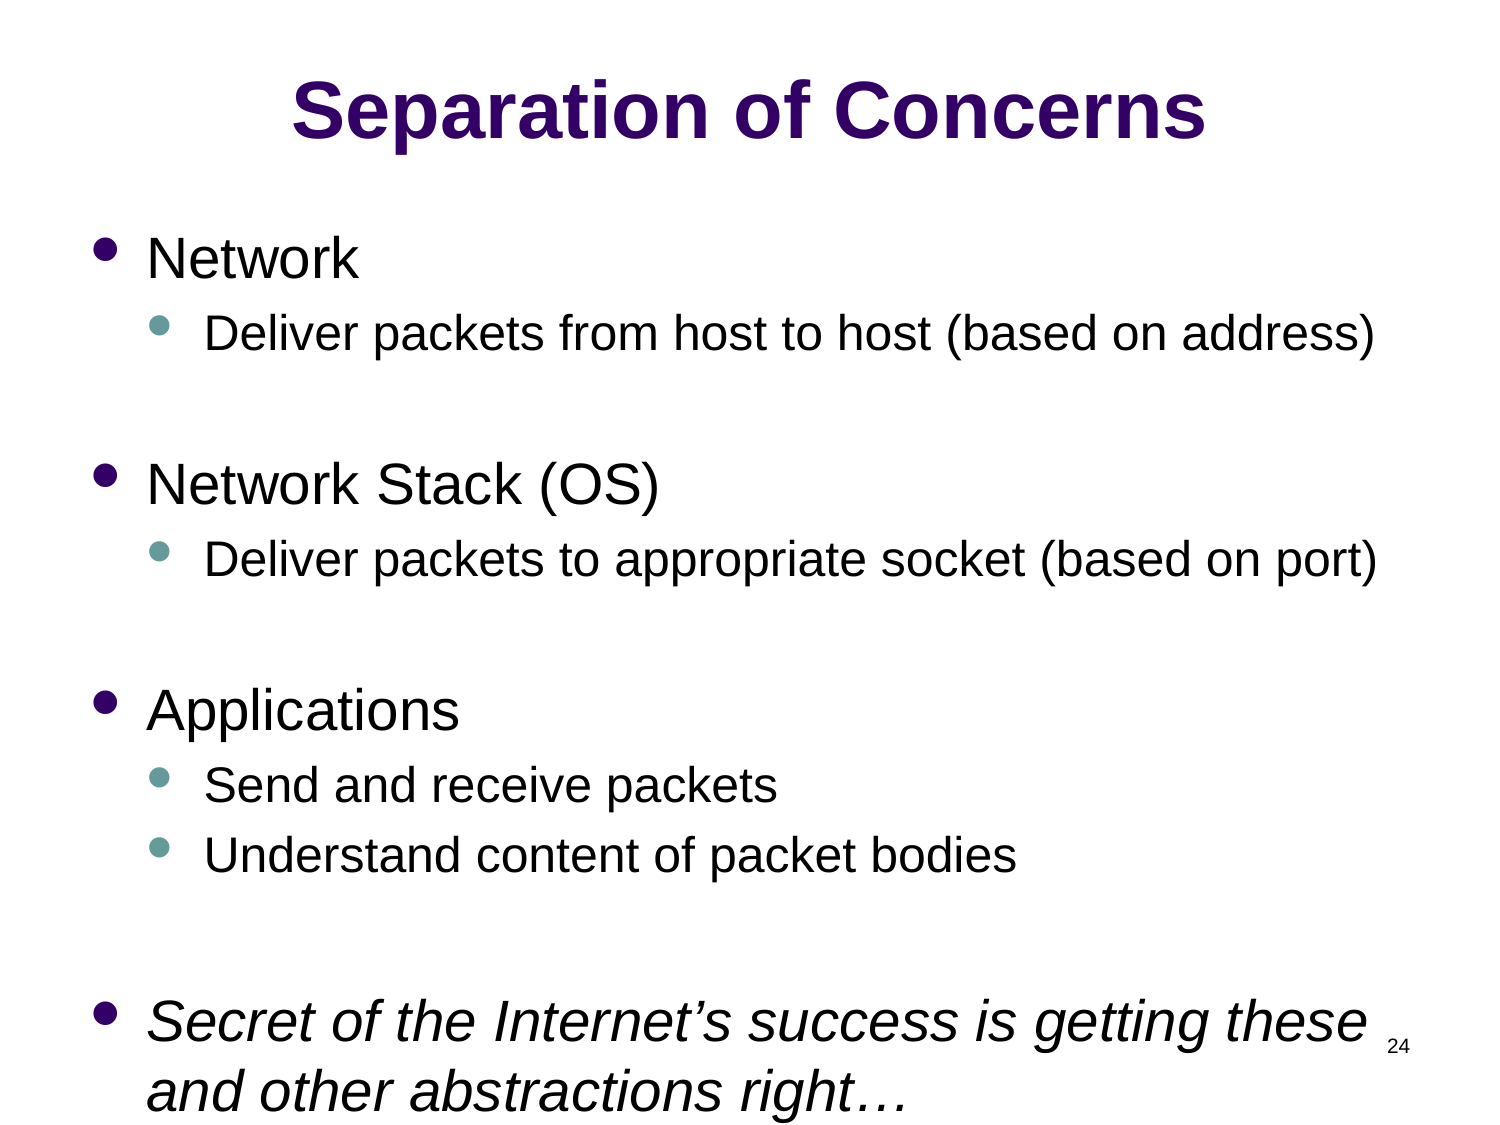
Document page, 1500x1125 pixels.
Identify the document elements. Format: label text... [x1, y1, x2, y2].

slide_number 24 [1074, 1024, 1426, 1101]
title Separation of Concerns [0, 20, 1500, 163]
list Network Deliver packets from host to host (based on address) Network Stack (OS) Deliver packets to appropriate socket (based on port) Applications Send and receive packets Understand content of packet bodies Secret of the Internet’s success is getting these and other abstractions right… [75, 212, 1425, 1006]
